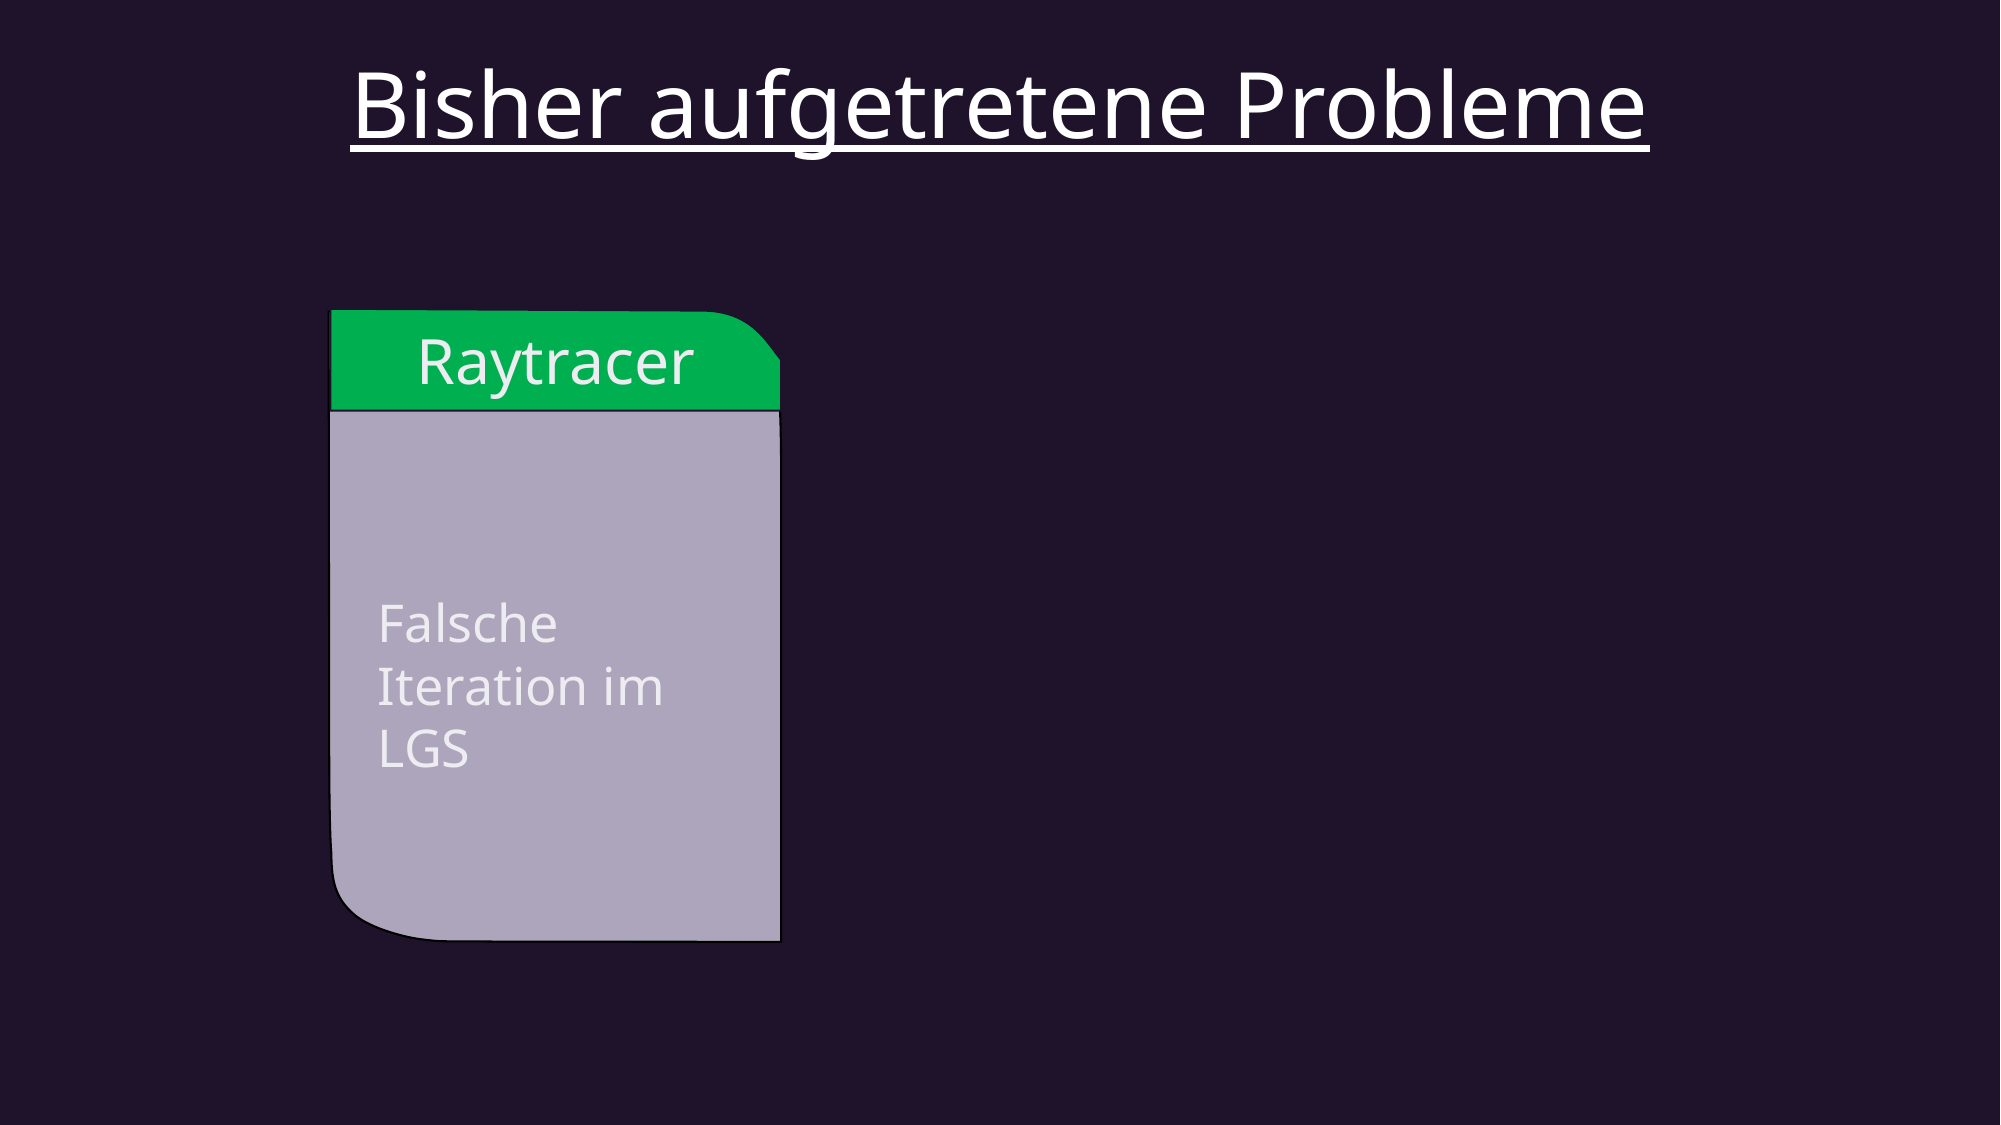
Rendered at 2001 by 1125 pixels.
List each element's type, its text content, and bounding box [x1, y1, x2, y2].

title Bisher aufgetretene Probleme [0, 0, 2000, 218]
text_box Falsche Iteration im LGS [363, 583, 754, 786]
text_box [327, 310, 783, 943]
text_box Raytracer [329, 307, 783, 412]
